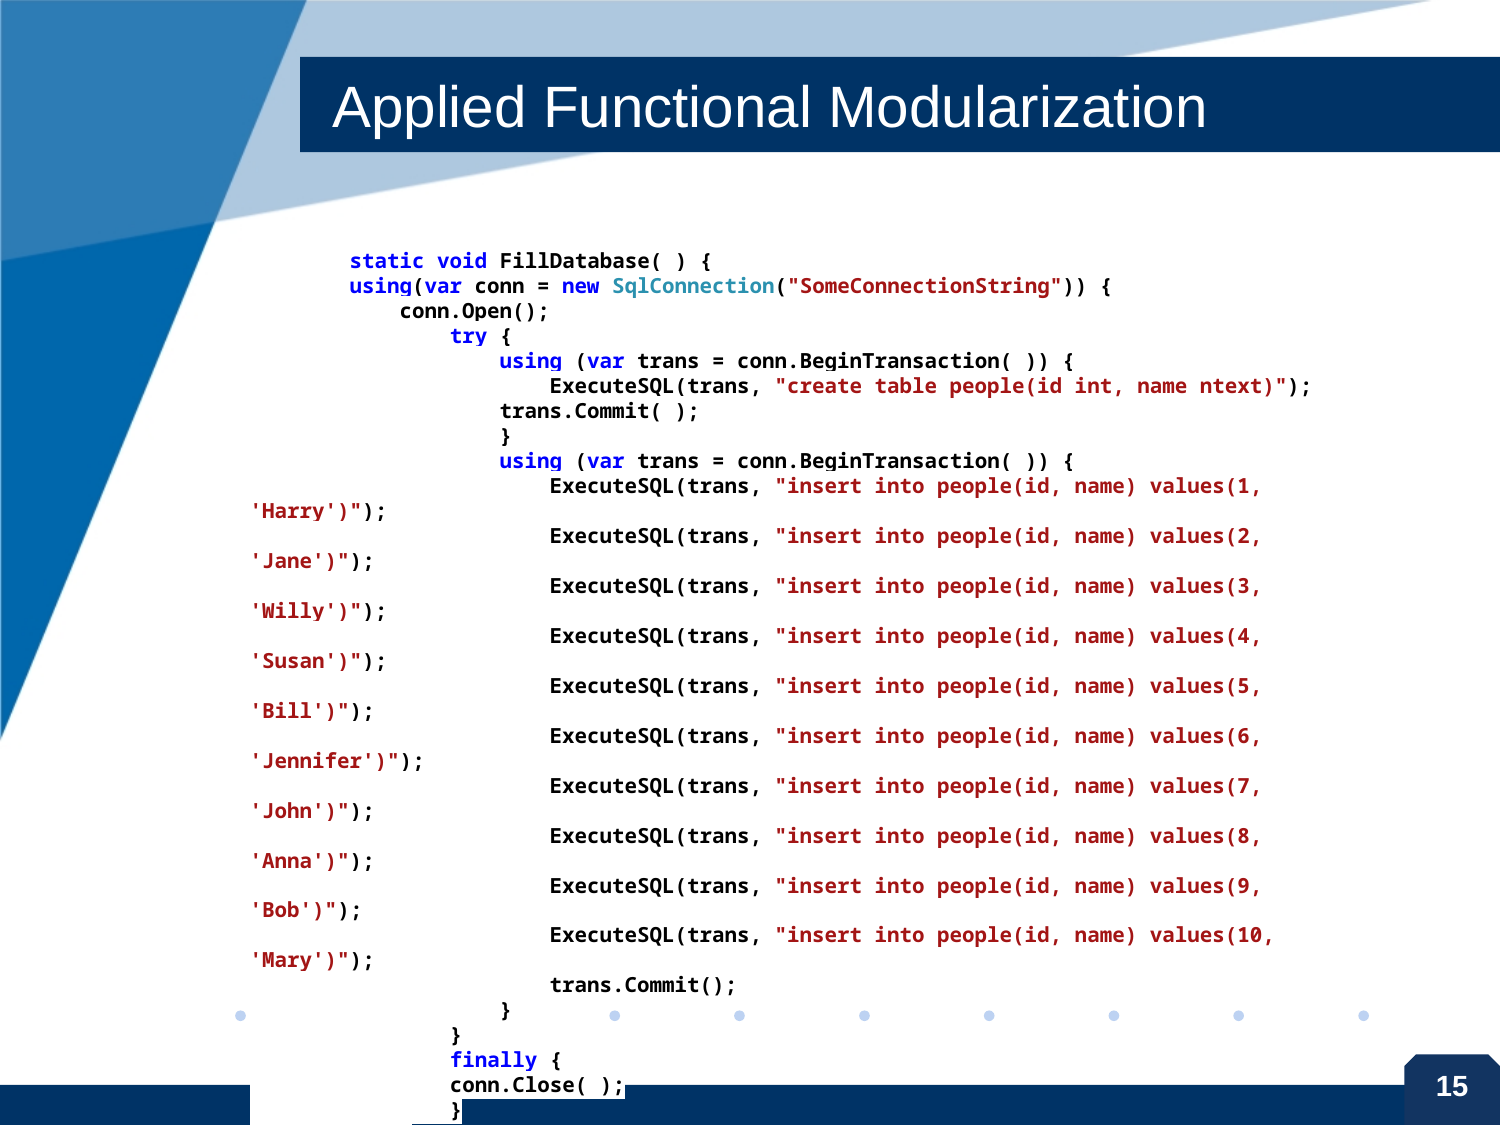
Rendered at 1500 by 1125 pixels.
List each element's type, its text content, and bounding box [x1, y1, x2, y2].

text_box 15 [1404, 1054, 1500, 1125]
text_box static void FillDatabase( ) { using(var conn = new SqlConnection("SomeConnectionString")) { conn.Open(); try { using (var trans = conn.BeginTransaction( )) { ExecuteSQL(trans, "create table people(id int, name ntext)"); trans.Commit( ); } using (var trans = conn.BeginTransaction( )) { ExecuteSQL(trans, "insert into people(id, name) values(1, 'Harry')"); ExecuteSQL(trans, "insert into people(id, name) values(2, 'Jane')"); ExecuteSQL(trans, "insert into people(id, name) values(3, 'Willy')"); ExecuteSQL(trans, "insert into people(id, name) values(4, 'Susan')"); ExecuteSQL(trans, "insert into people(id, name) values(5, 'Bill')"); ExecuteSQL(trans, "insert into people(id, name) values(6, 'Jennifer')"); ExecuteSQL(trans, "insert into people(id, name) values(7, 'John')"); ExecuteSQL(trans, "insert into people(id, name) values(8, 'Anna')"); ExecuteSQL(trans, "insert into people(id, name) values(9, 'Bob')"); ExecuteSQL(trans, "insert into people(id, name) values(10, 'Mary')"); trans.Commit(); } } finally { conn.Close( ); } } } [234, 240, 1377, 1125]
picture [0, 0, 1500, 842]
title Applied Functional Modularization [300, 56, 1500, 153]
